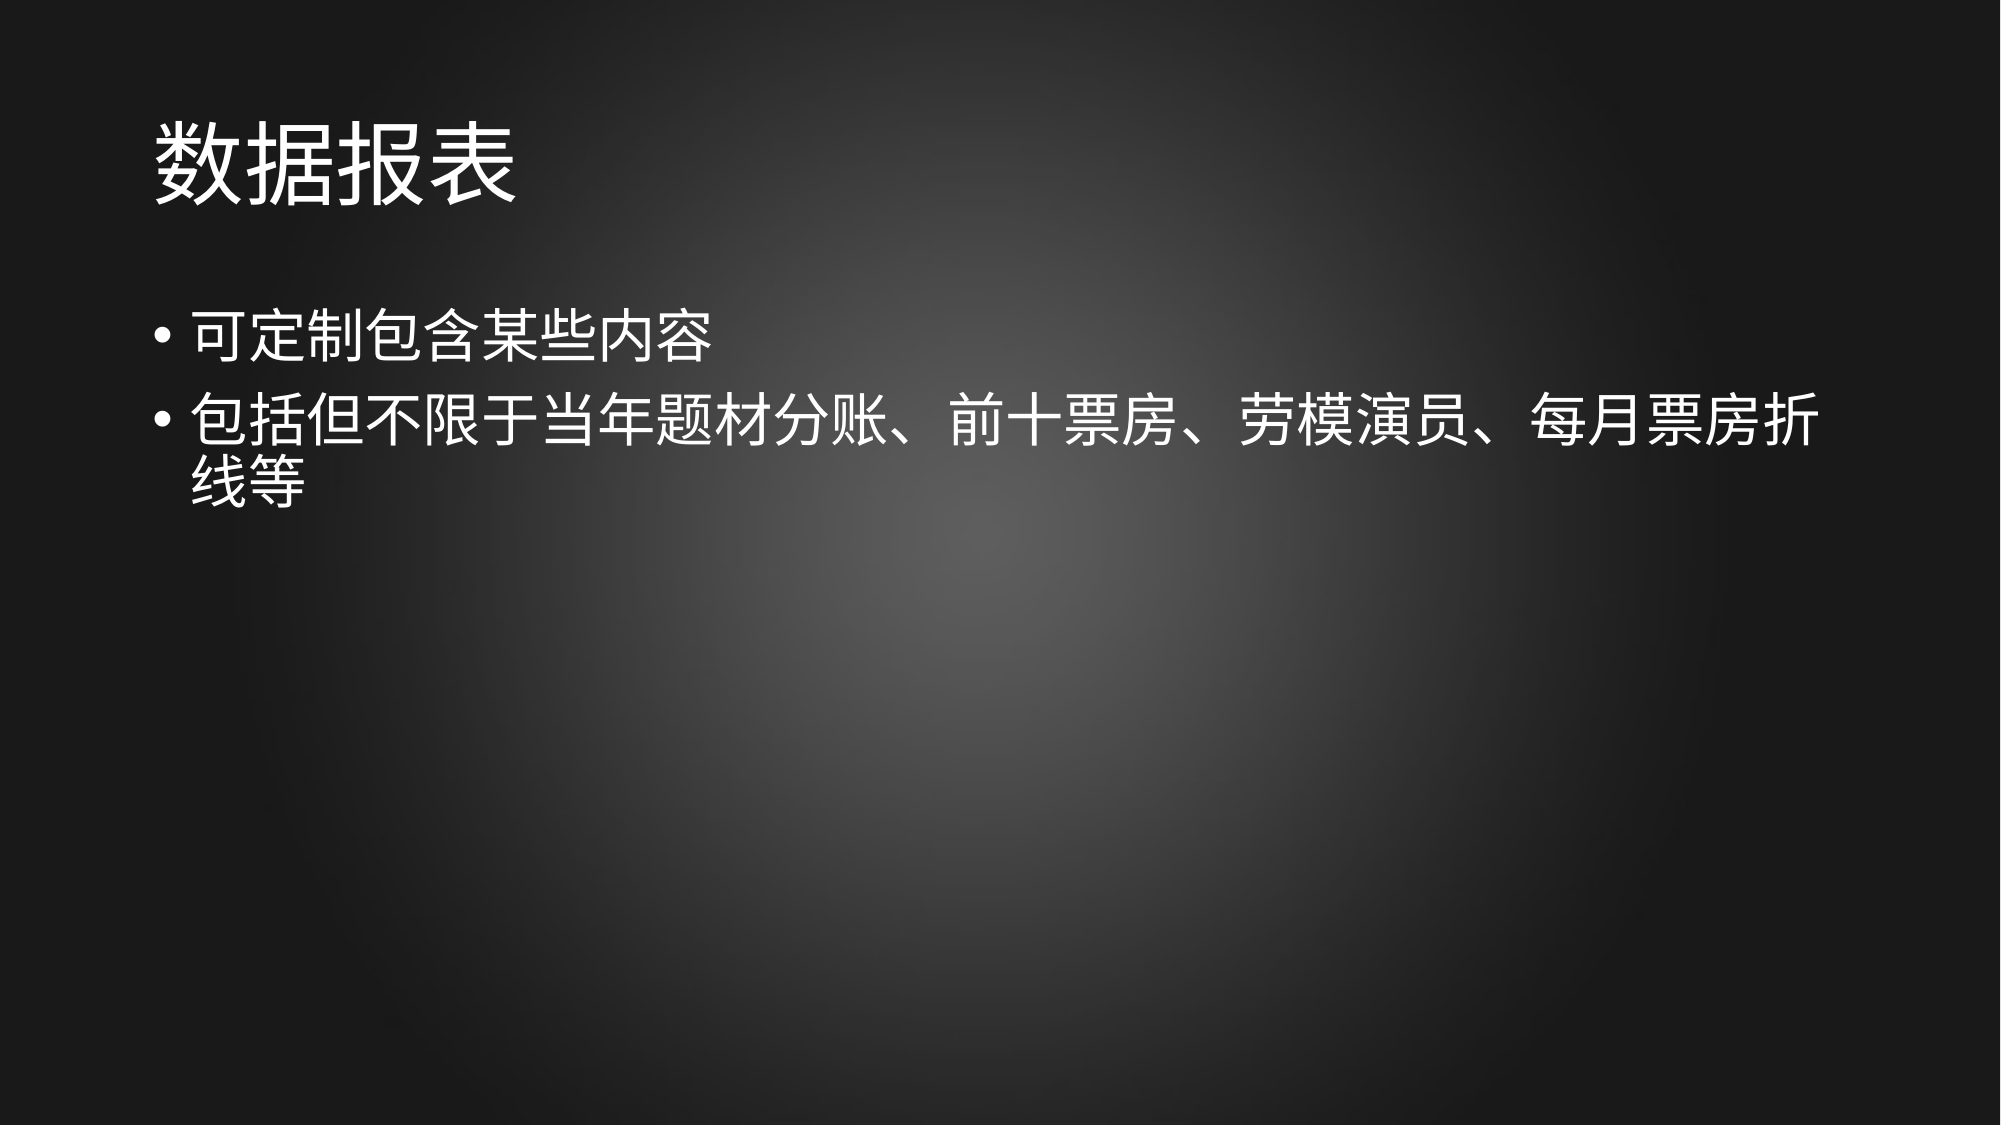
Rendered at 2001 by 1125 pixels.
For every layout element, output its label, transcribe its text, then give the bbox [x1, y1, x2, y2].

picture [0, 0, 2001, 1125]
list 可定制包含某些内容 包括但不限于当年题材分账、前十票房、劳模演员、每月票房折线等 [137, 299, 1863, 1014]
title 数据报表 [137, 59, 1863, 278]
